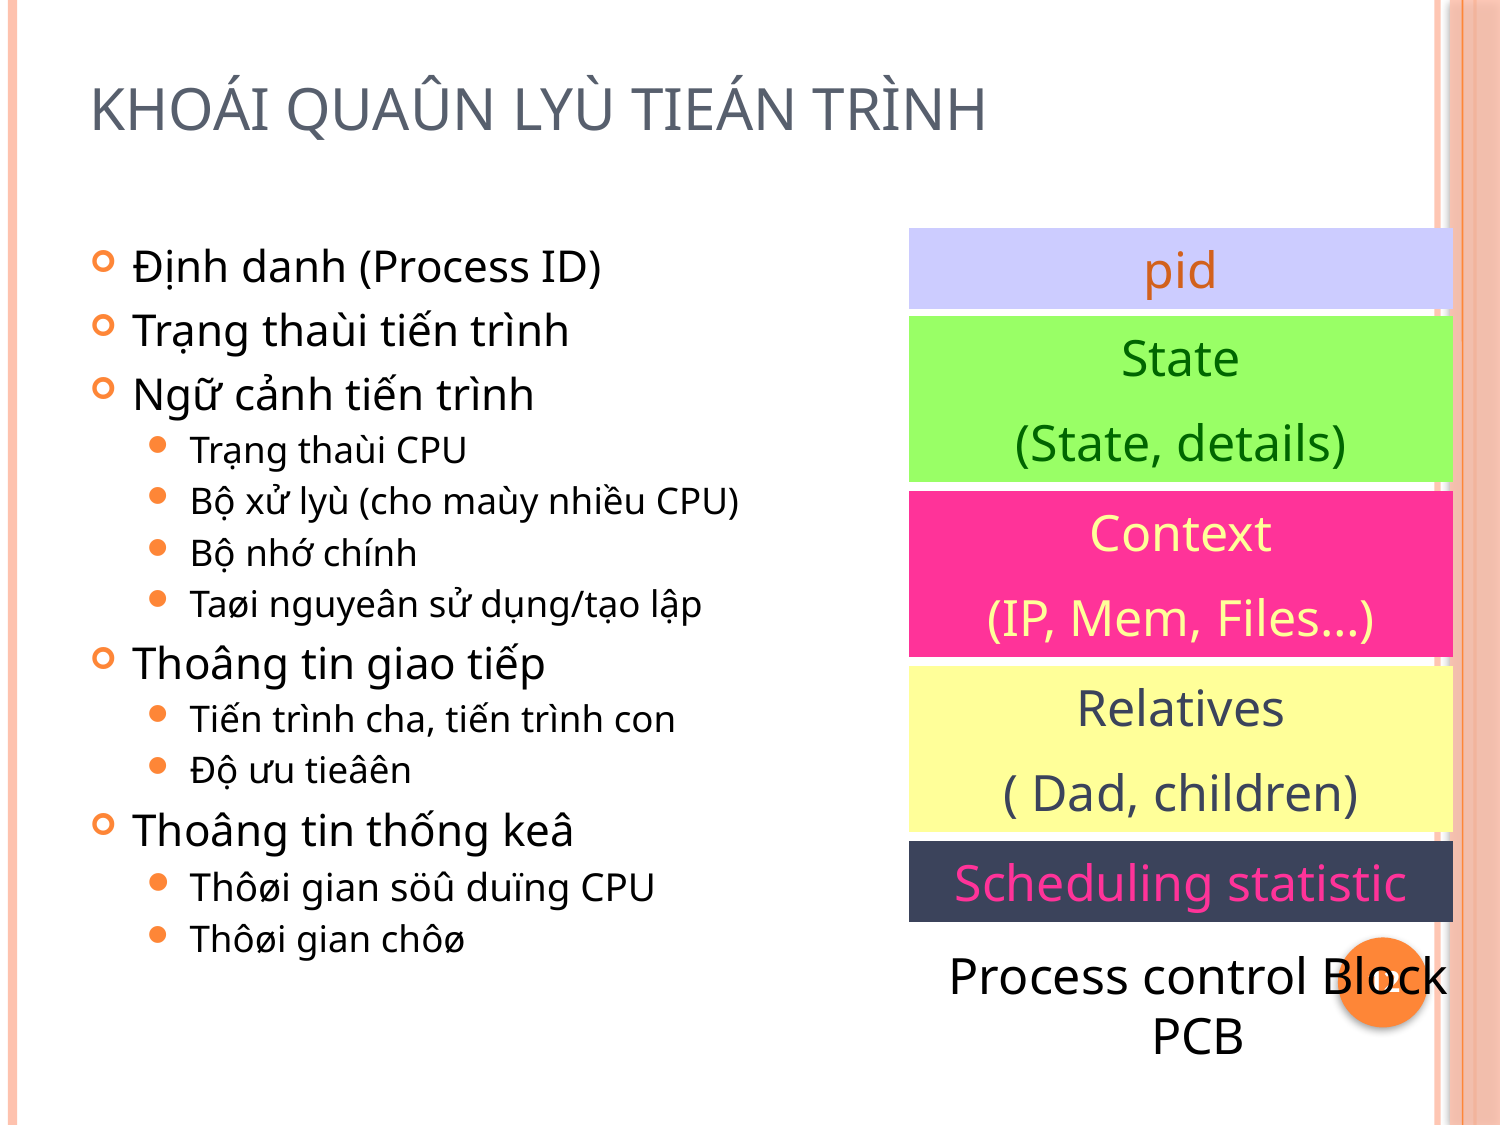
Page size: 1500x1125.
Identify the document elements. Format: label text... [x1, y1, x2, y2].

title Khoái quaûn lyù tieán trình [75, 0, 1300, 150]
text_box Process control Block PCB [934, 937, 1463, 1073]
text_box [911, 230, 1451, 926]
text_box [87, 387, 713, 463]
list Định danh (Process ID) Trạng thaùi tiến trình Ngữ cảnh tiến trình Trạng thaùi CPU Bộ xử lyù (cho maùy nhiều CPU) Bộ nhớ chính Taøi nguyeân sử dụng/tạo lập Thoâng tin giao tiếp Tiến trình cha, tiến trình con Độ ưu tieâên Thoâng tin thống keâ Thôøi gian söû duïng CPU Thôøi gian chôø [75, 231, 1450, 975]
